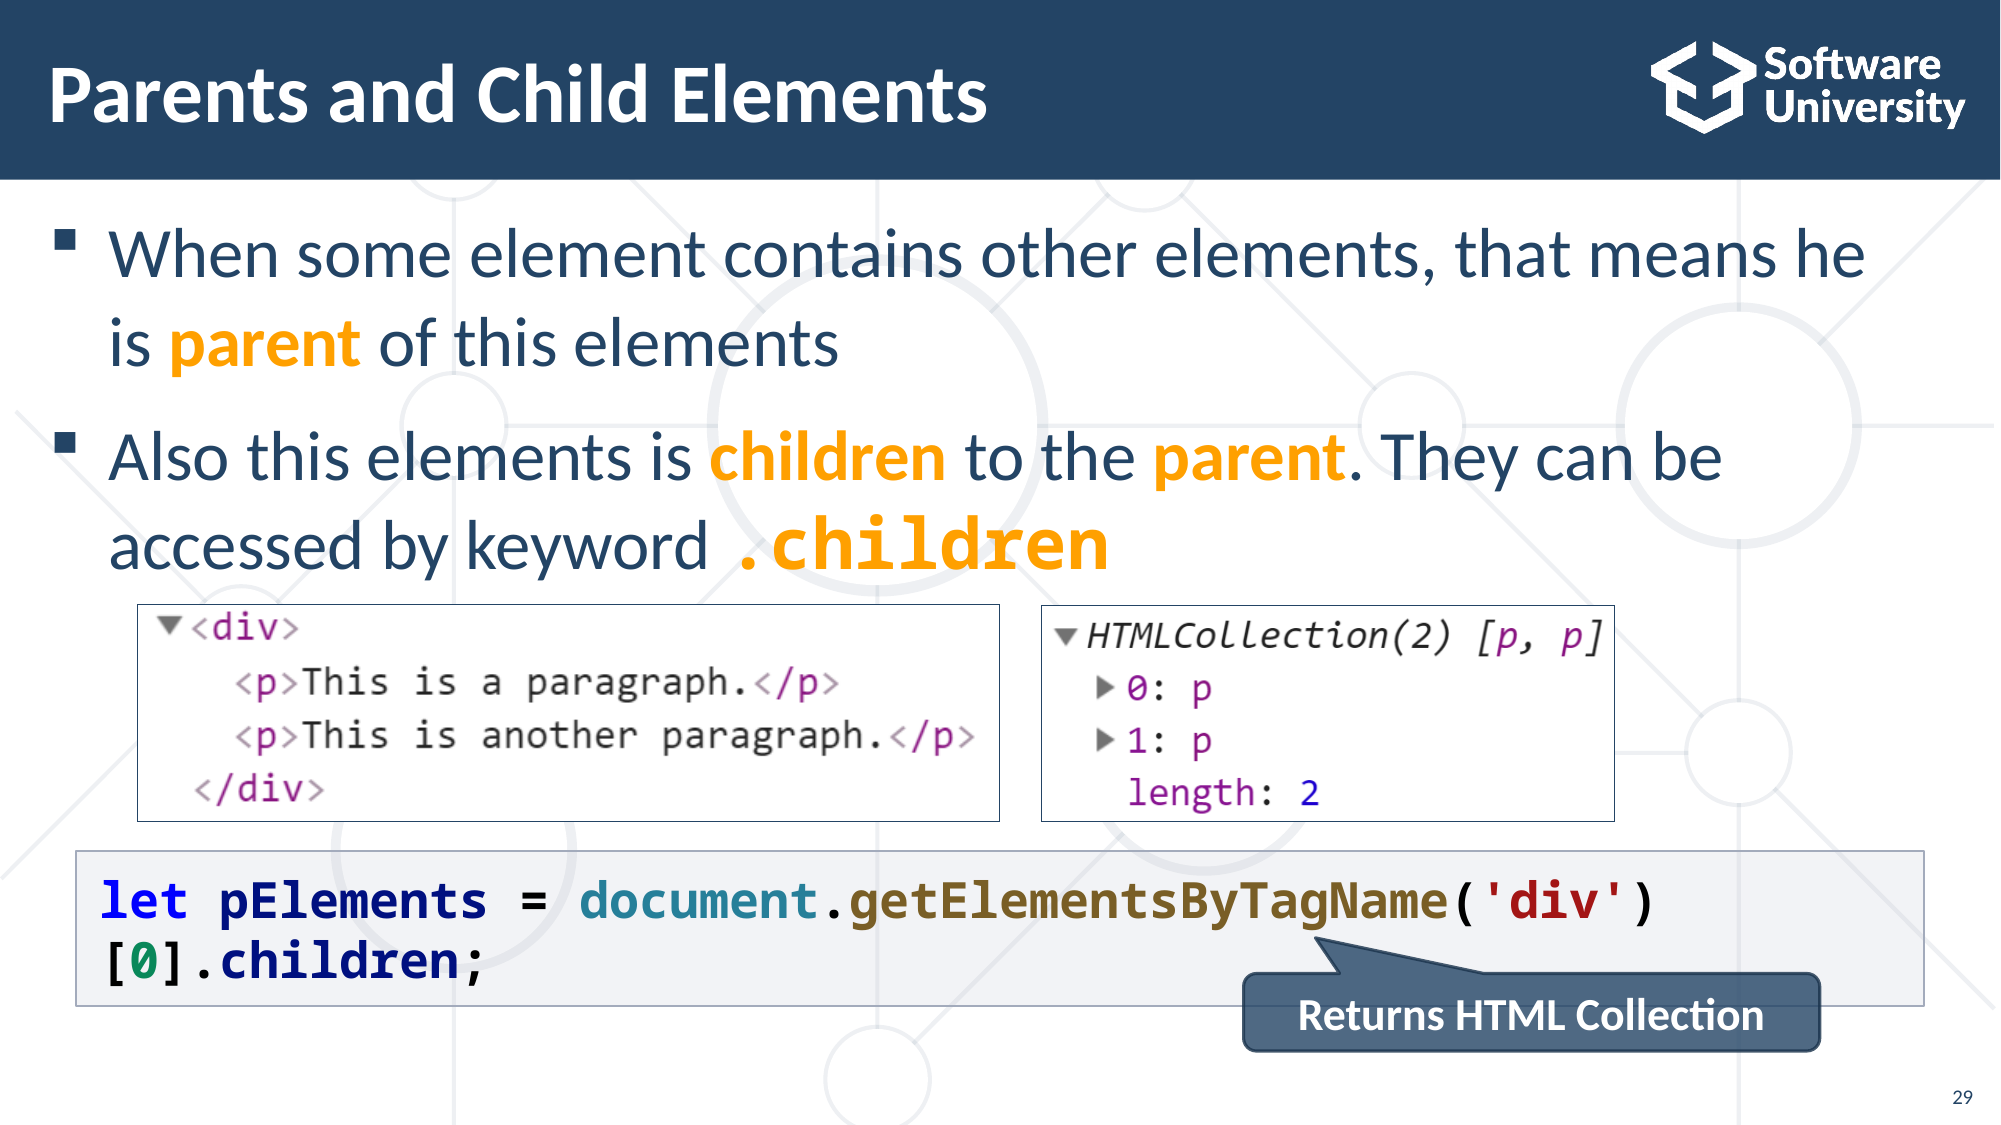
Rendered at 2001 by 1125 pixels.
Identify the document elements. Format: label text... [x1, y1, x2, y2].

text_box Returns HTML Collection [1241, 935, 1822, 1054]
list When some element contains other elements, that means he is parent of this elements Also this elements is children to the parent. They can be accessed by keyword .children [31, 196, 1970, 1104]
picture [137, 603, 1001, 822]
text_box let pElements = document.getElementsByTagName('div')[0].children; [76, 850, 1924, 1007]
picture [1651, 41, 1966, 134]
picture [1041, 604, 1615, 822]
title Parents and Child Elements [31, 16, 1625, 162]
slide_number 29 [1927, 1067, 1989, 1117]
